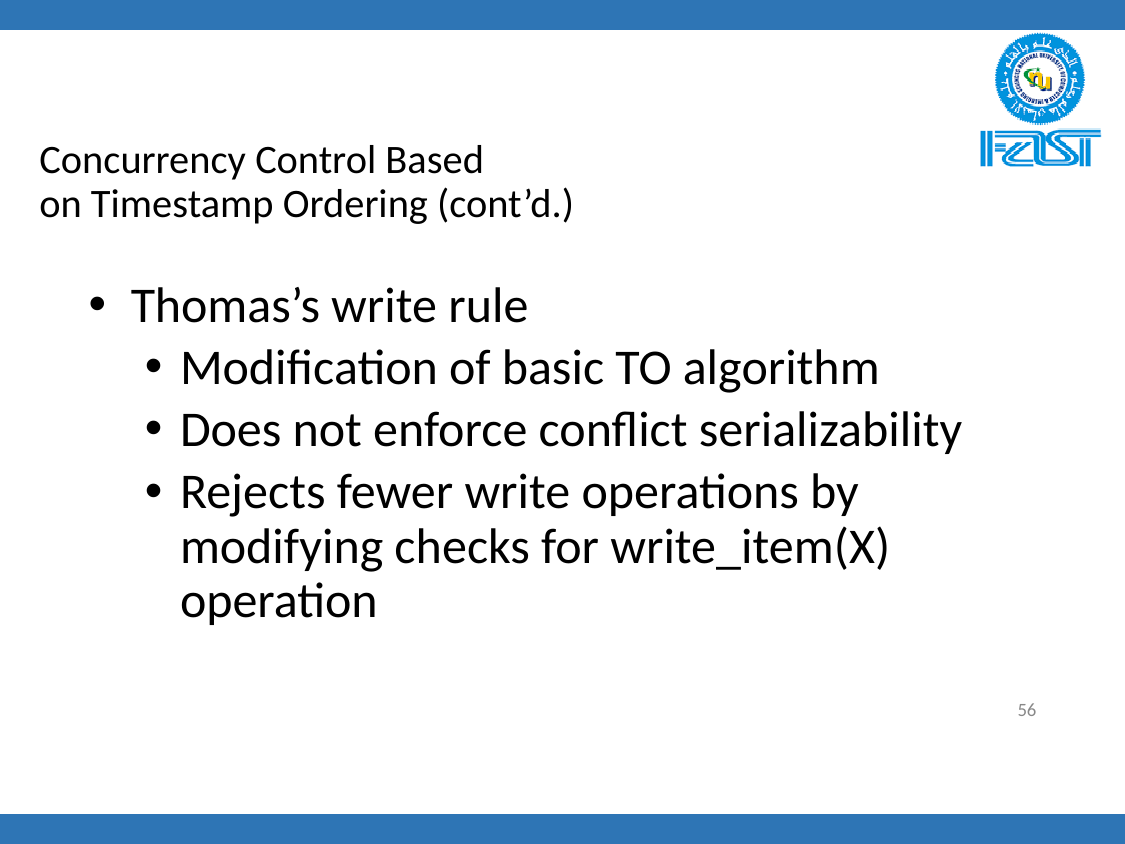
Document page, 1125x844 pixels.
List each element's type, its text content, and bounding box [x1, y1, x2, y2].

title Concurrency Control Based on Timestamp Ordering (cont’d.) [28, 133, 966, 232]
picture [974, 30, 1107, 168]
list Thomas’s write rule Modification of basic TO algorithm Does not enforce conflict serializability Rejects fewer write operations by modifying checks for write_item(X) operation [77, 273, 1048, 676]
slide_number ‹#› [794, 692, 1048, 726]
